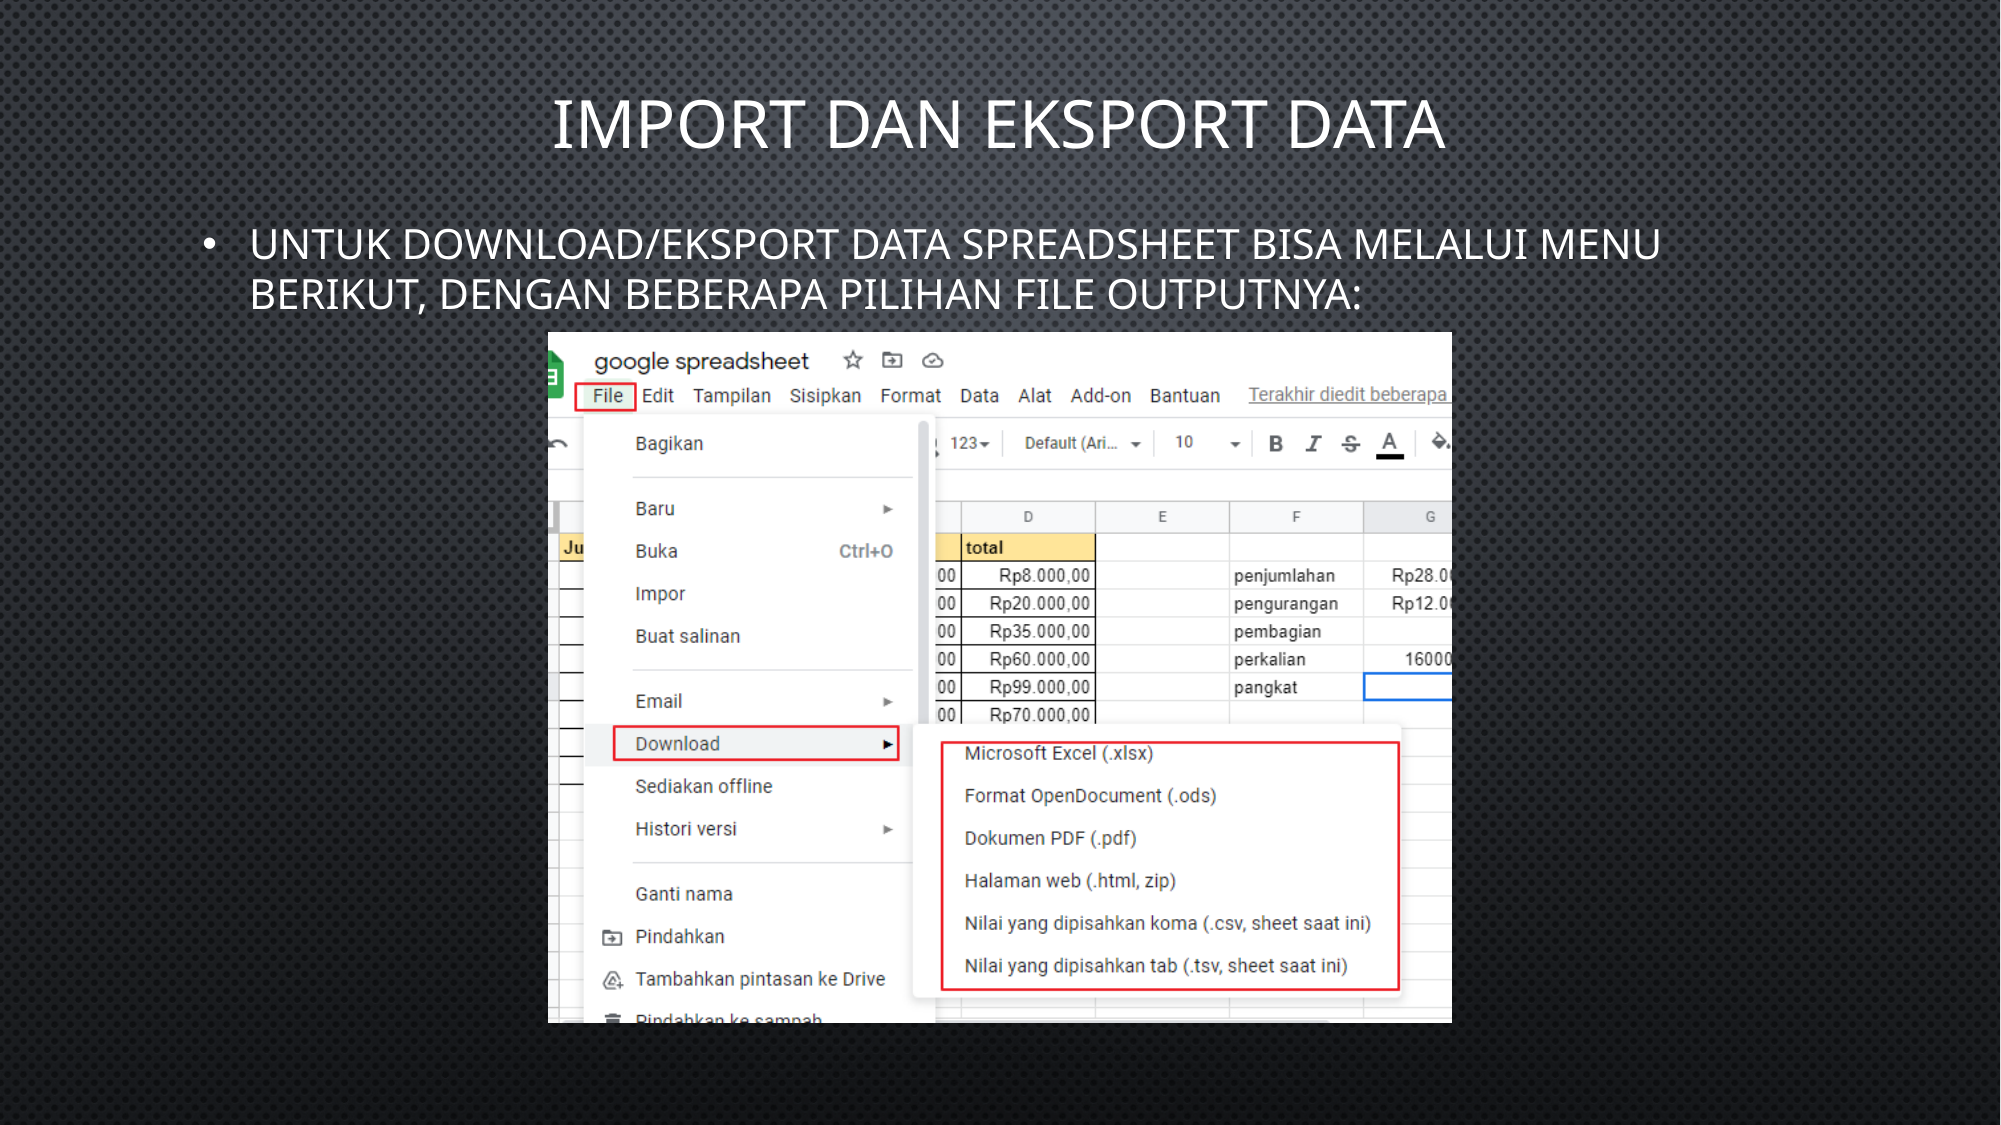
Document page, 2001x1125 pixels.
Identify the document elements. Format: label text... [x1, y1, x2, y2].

list Untuk download/eksport data spreadsheet bisa melalui menu berikut, dengan beberapa pilihan file outputnya: [187, 210, 1813, 524]
picture [548, 332, 1452, 1023]
title Import dan eksport data [187, 32, 1813, 210]
